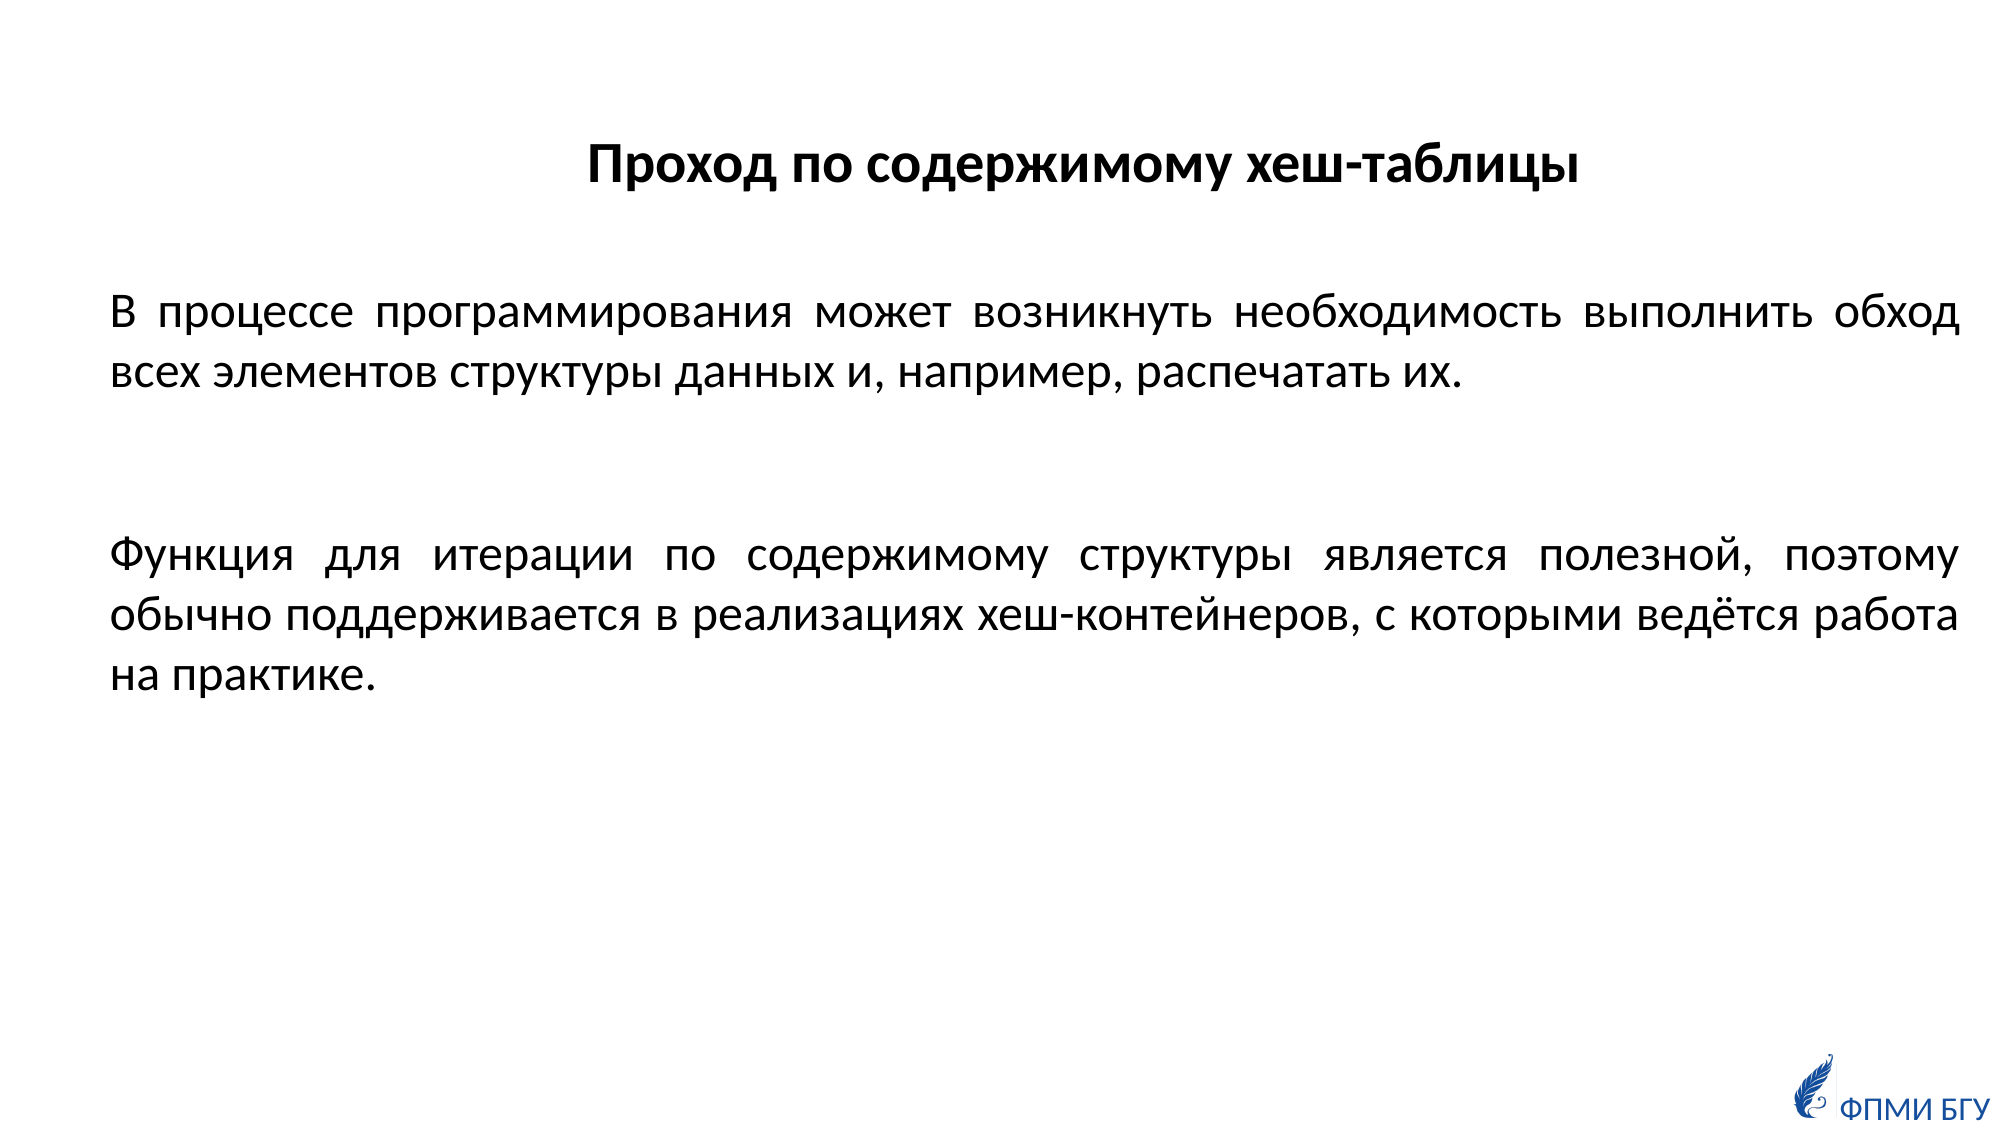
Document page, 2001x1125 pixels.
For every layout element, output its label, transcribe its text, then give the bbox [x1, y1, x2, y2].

picture [1793, 1054, 1837, 1118]
text_box Проход по содержимому хеш-таблицы [572, 116, 1597, 202]
text_box Функция для итерации по содержимому структуры является полезной, поэтому обычно поддерживается в реализациях хеш-контейнеров, с которыми ведётся работа на практике. [94, 513, 1976, 708]
text_box В процессе программирования может возникнуть необходимость выполнить обход всех элементов структуры данных и, например, распечатать их. [94, 270, 1976, 406]
